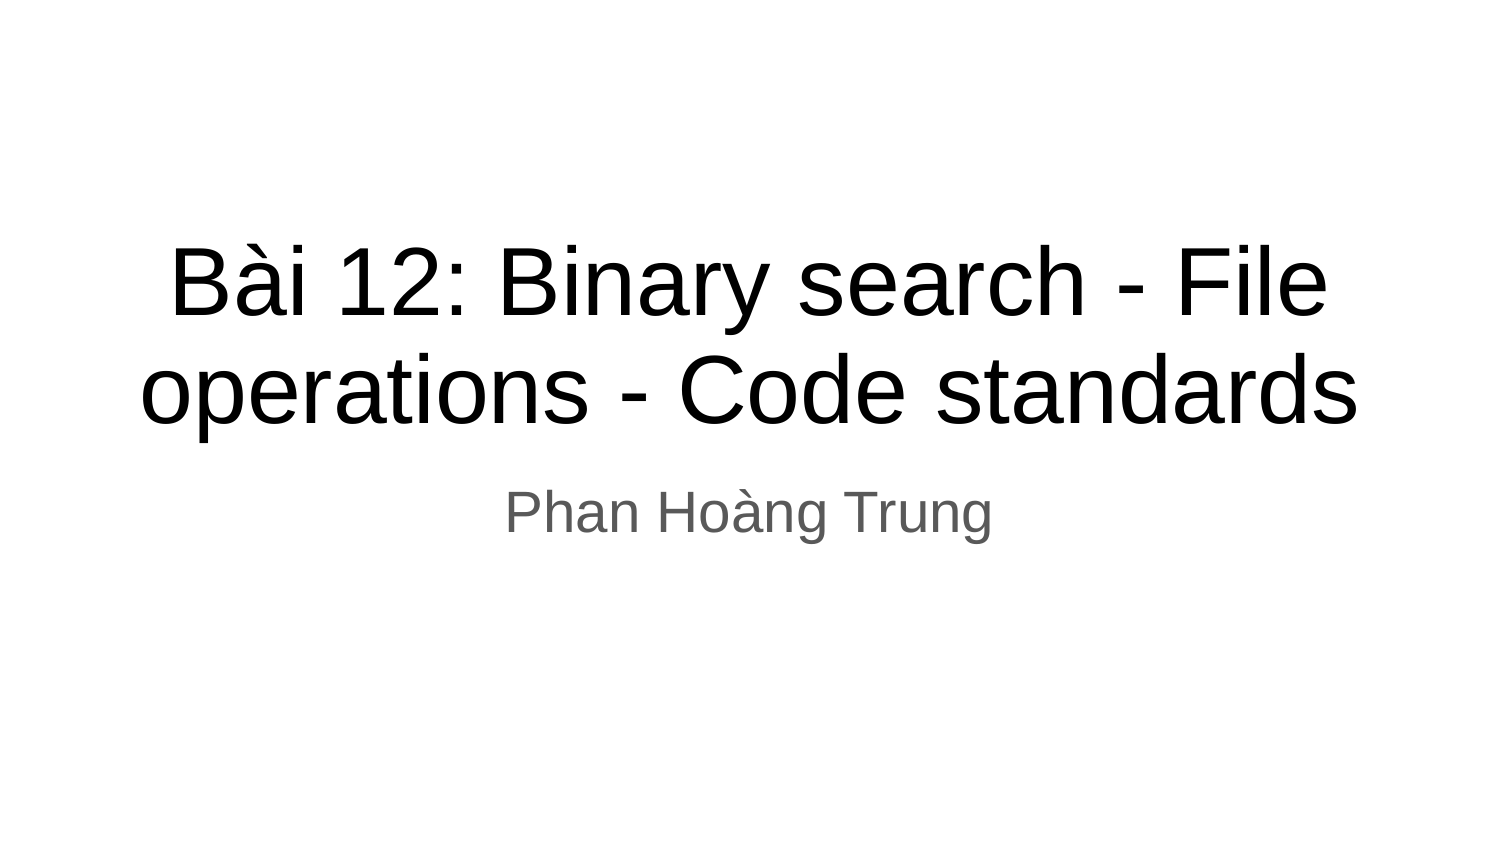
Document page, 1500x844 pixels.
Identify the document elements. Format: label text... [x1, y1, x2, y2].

subtitle Phan Hoàng Trung [51, 464, 1449, 595]
title Bài 12: Binary search - File operations - Code standards [51, 122, 1449, 459]
